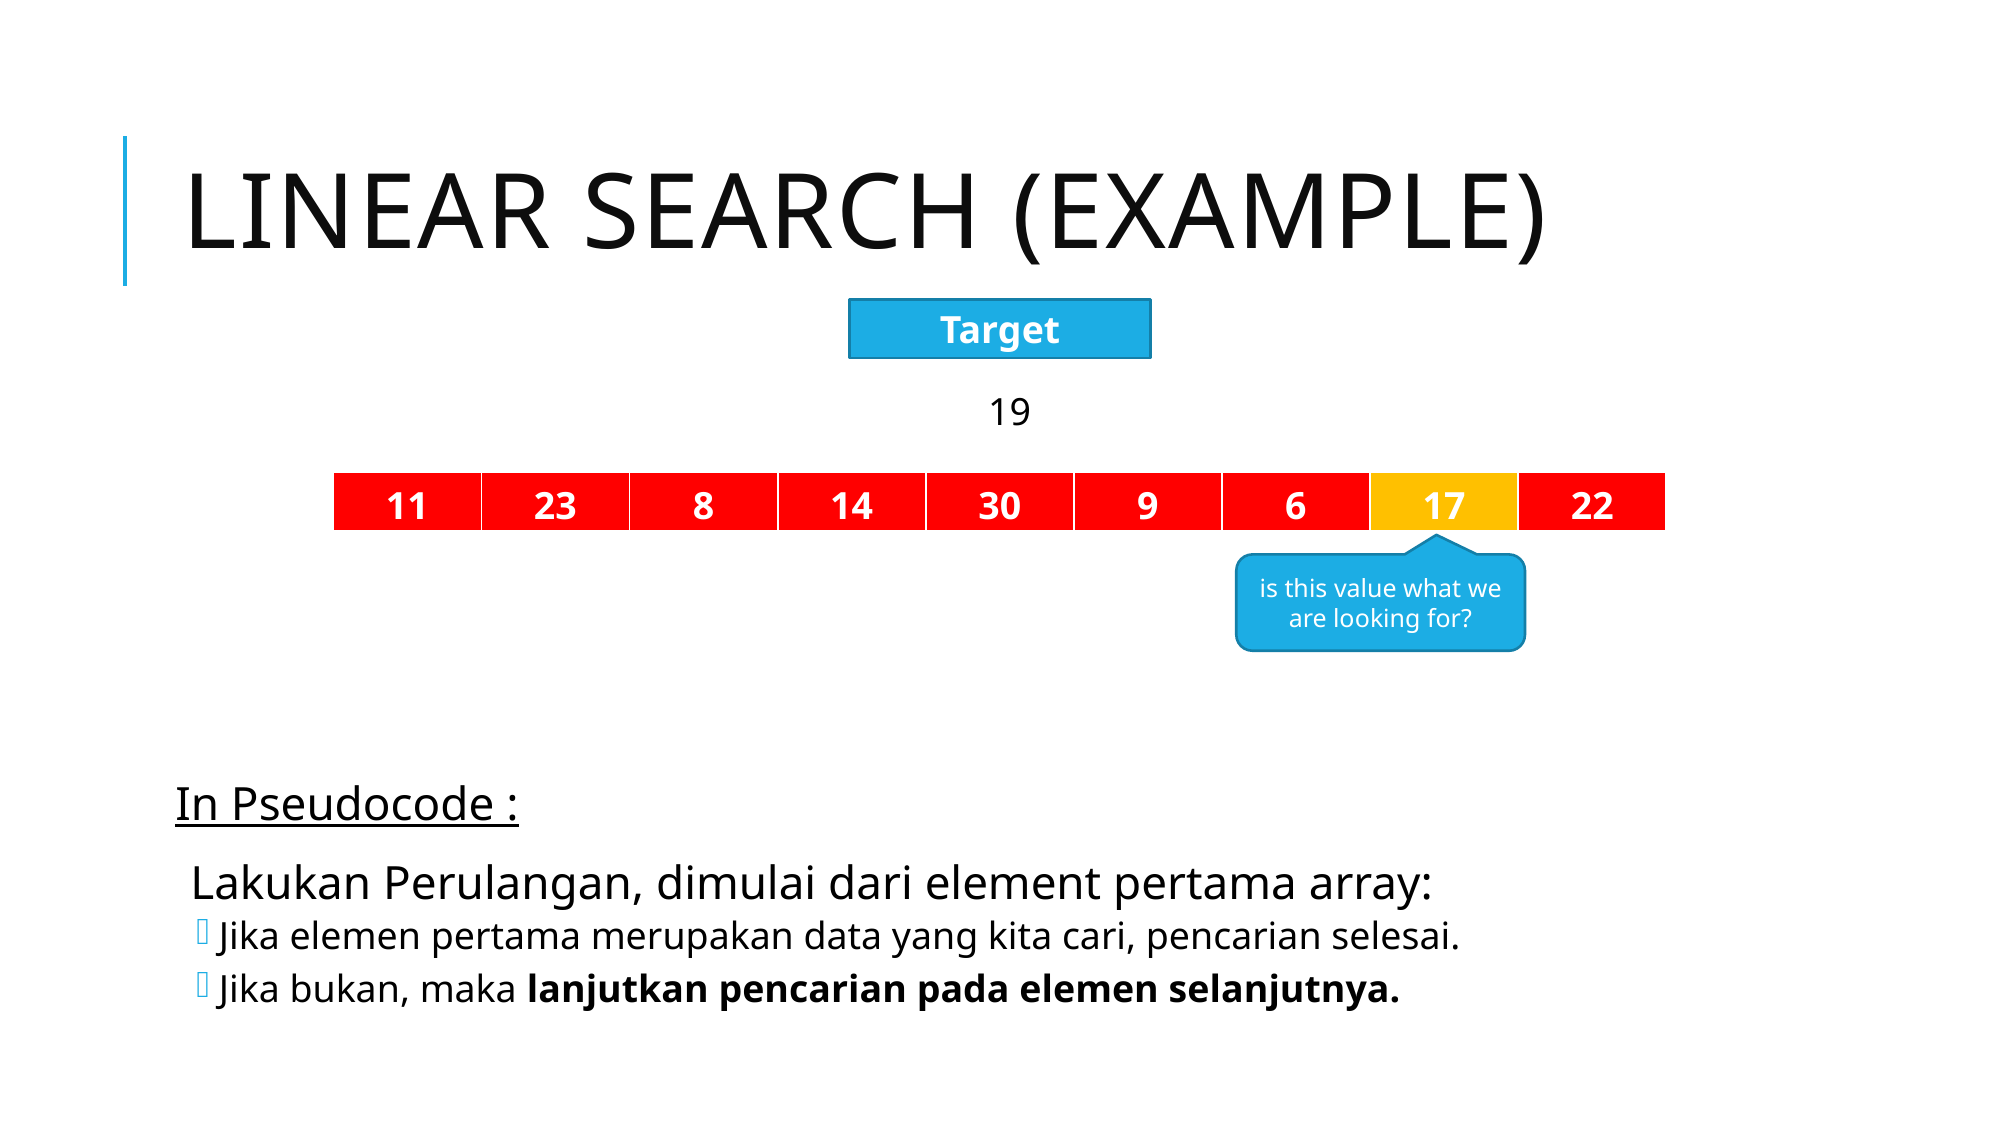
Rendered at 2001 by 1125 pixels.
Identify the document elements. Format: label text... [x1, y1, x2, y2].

table_header 22 [1519, 473, 1665, 530]
table_header 9 [1075, 473, 1221, 530]
list In Pseudocode : Lakukan Perulangan, dimulai dari element pertama array: Jika elemen pertama merupakan data yang kita cari, pencarian selesai. Jika bukan, maka lanjutkan pencarian pada elemen selanjutnya. [168, 375, 1763, 1035]
table_header 30 [927, 473, 1073, 530]
title Linear Search (example) [168, 96, 1763, 342]
text_box Target [848, 298, 1152, 359]
table_header 11 [334, 473, 481, 530]
table_header 17 [1371, 473, 1517, 530]
text_box 19 [973, 380, 1046, 440]
text_box is this value what we are looking for? [1234, 533, 1527, 653]
table_header 14 [779, 473, 925, 530]
table_header 23 [482, 473, 629, 530]
table_header 8 [630, 473, 777, 530]
table_header 6 [1223, 473, 1369, 530]
